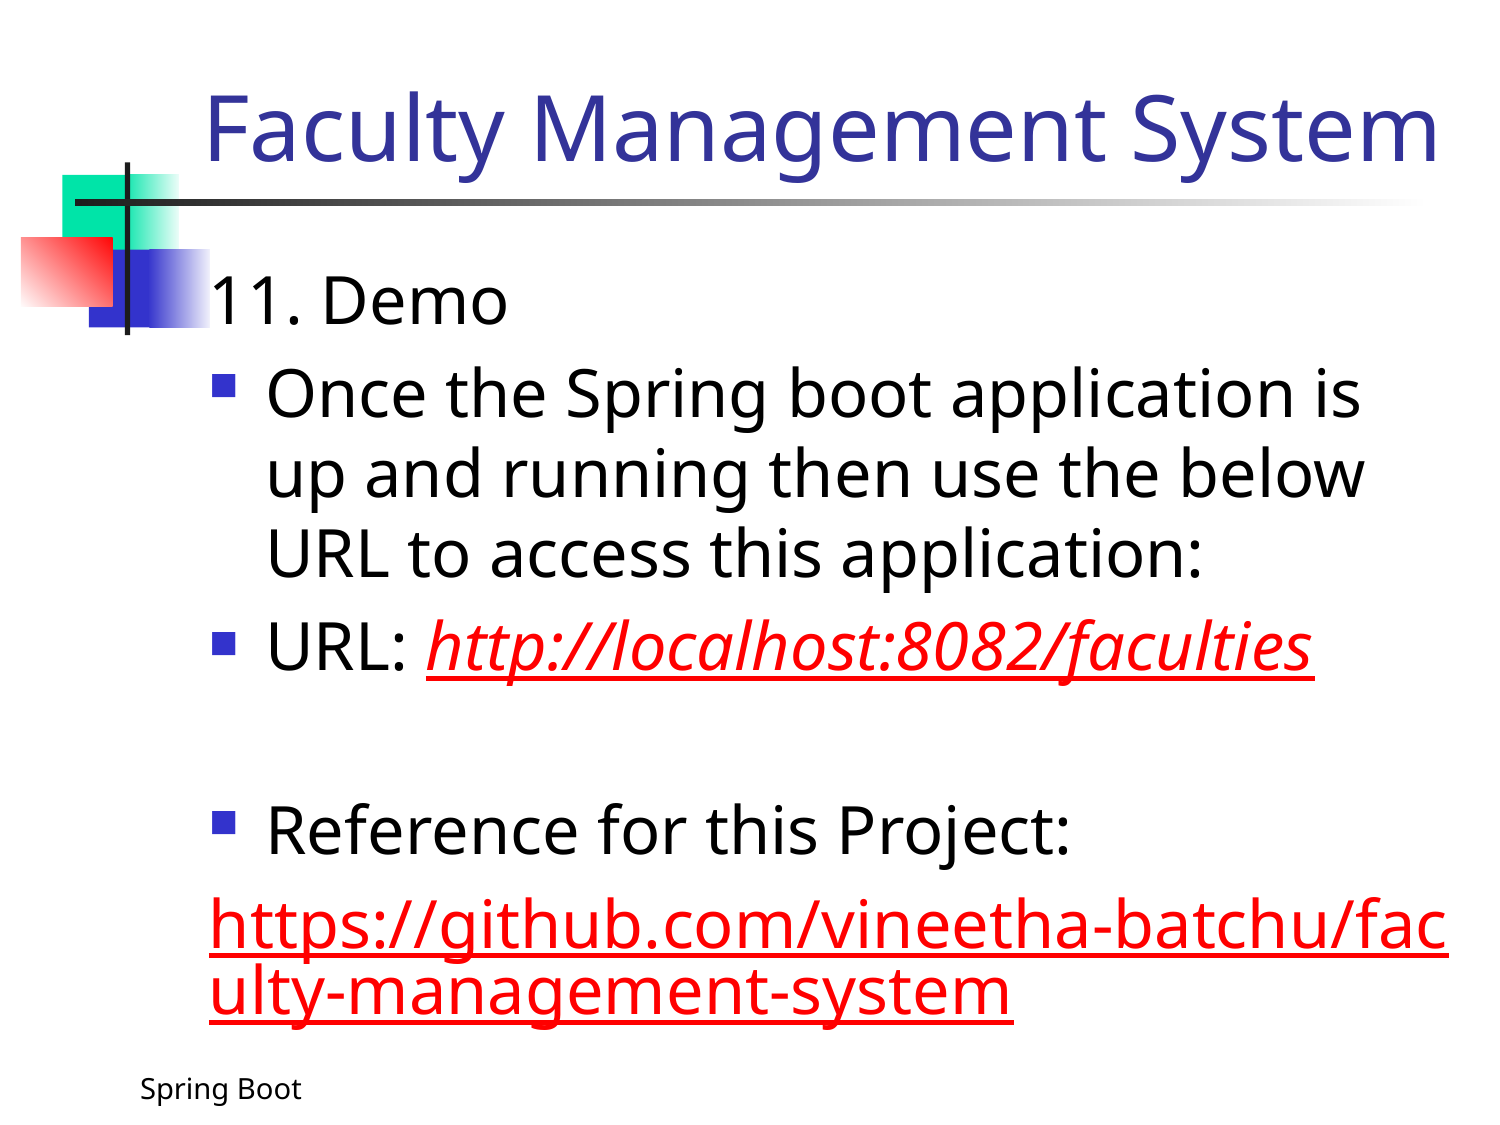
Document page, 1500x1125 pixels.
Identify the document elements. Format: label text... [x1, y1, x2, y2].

list 11. Demo Once the Spring boot application is up and running then use the below URL to access this application: URL: http://localhost:8082/faculties Reference for this Project: https://github.com/vineetha-batchu/faculty-management-system [193, 249, 1470, 1063]
title Faculty Management System [187, 0, 1467, 188]
footer Spring Boot [124, 1037, 776, 1113]
